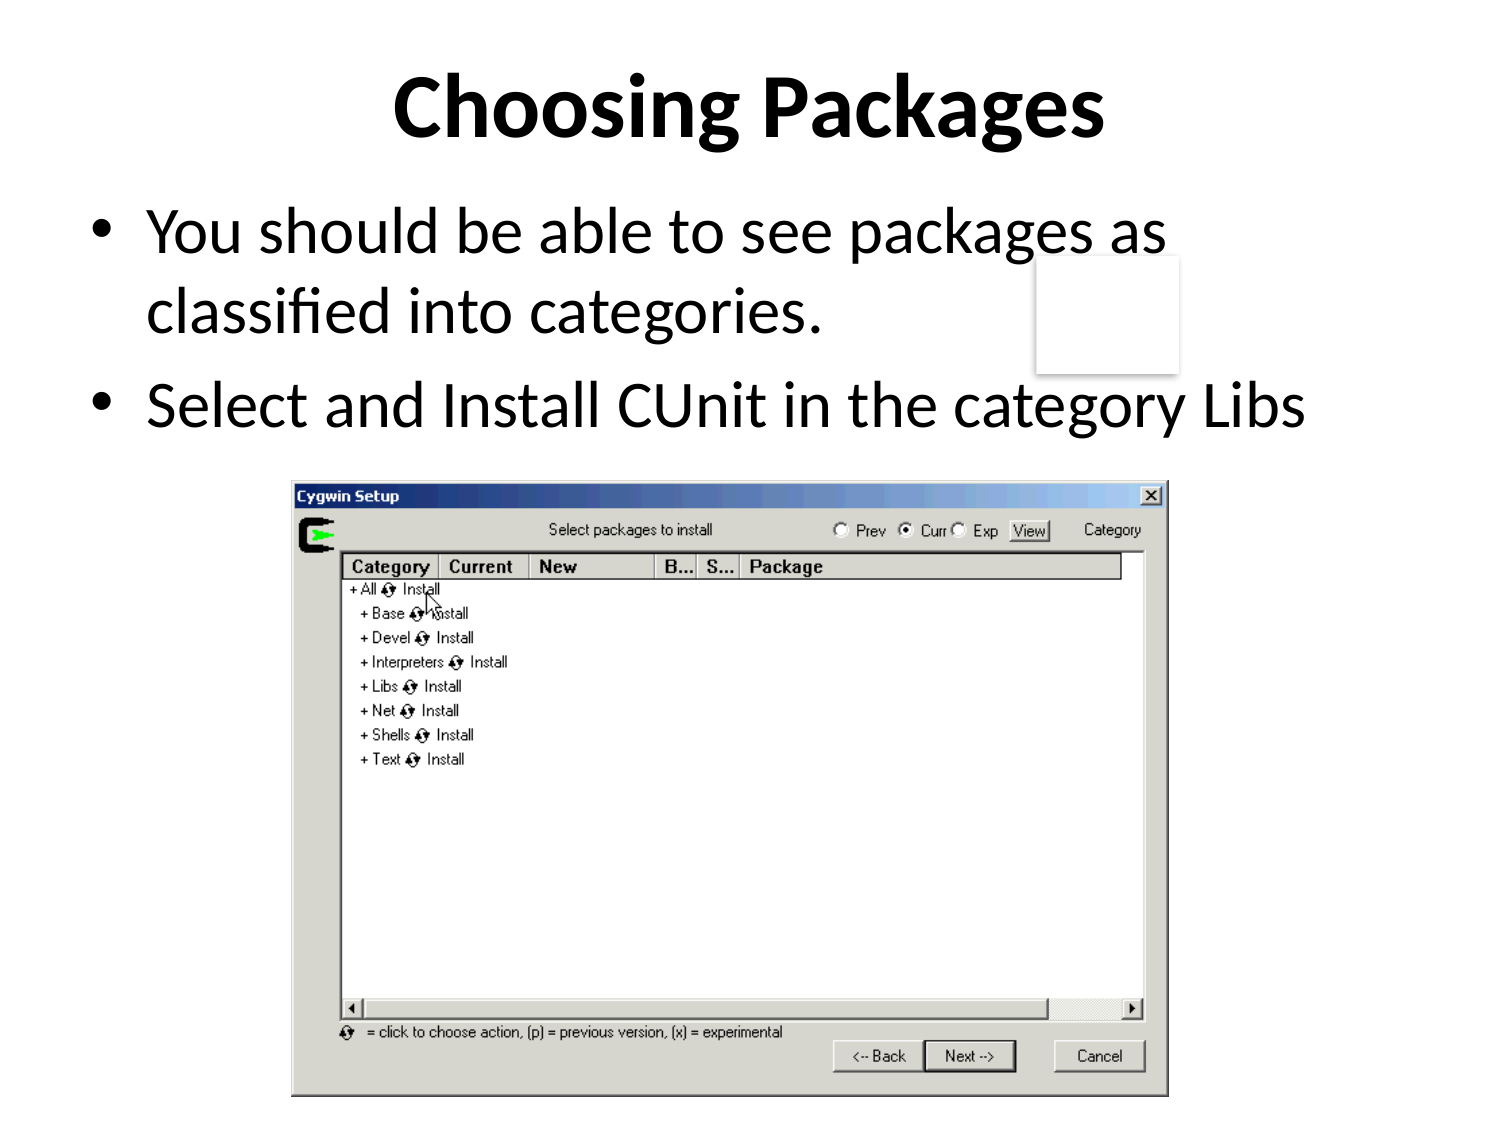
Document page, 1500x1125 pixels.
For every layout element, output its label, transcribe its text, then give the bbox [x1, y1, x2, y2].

picture [291, 480, 1169, 1097]
list You should be able to see packages as classified into categories. Select and Install CUnit in the category Libs [75, 179, 1425, 460]
text_box Choosing Packages [0, 10, 1500, 191]
